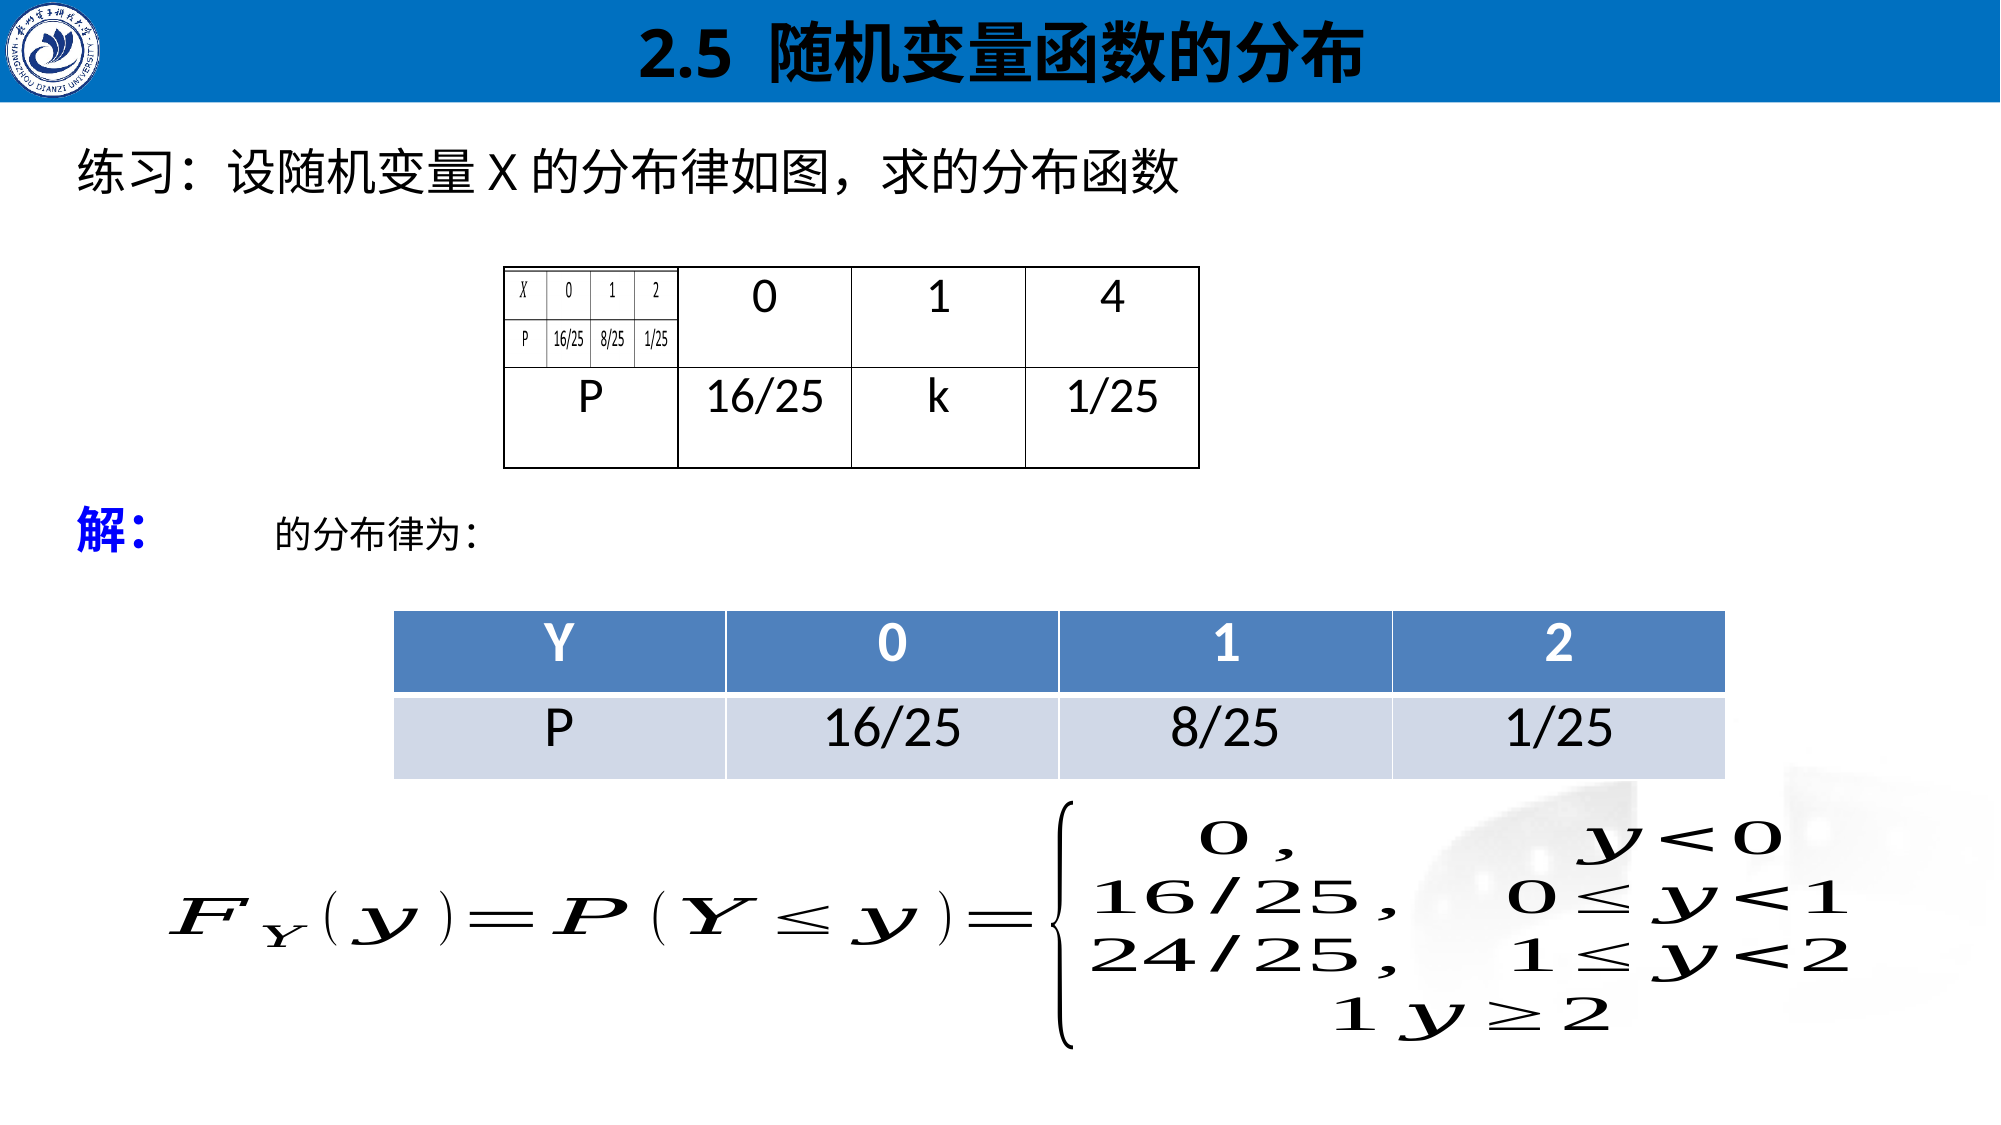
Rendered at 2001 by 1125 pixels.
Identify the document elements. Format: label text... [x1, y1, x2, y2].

table_header 0 [727, 611, 1058, 692]
table_cell k [852, 368, 1025, 467]
table_header 1 [1060, 611, 1392, 692]
picture [5, 2, 100, 98]
table_header Y [394, 611, 725, 692]
table_header 0 [679, 268, 851, 367]
table_cell 1/25 [1026, 368, 1198, 467]
table_cell 8/25 [1060, 698, 1392, 779]
text_box 解： [61, 491, 164, 567]
table_header 2 [1393, 611, 1725, 692]
table_header [505, 268, 677, 367]
text_box 2.5 随机变量函数的分布 [332, 0, 1674, 102]
table_cell 1/25 [1393, 698, 1725, 779]
table_cell P [505, 368, 677, 467]
table_cell 16/25 [679, 368, 851, 467]
table_cell 16/25 [727, 698, 1058, 779]
table_header 1 [852, 268, 1025, 367]
table_cell P [394, 698, 725, 779]
table_header 4 [1026, 268, 1198, 367]
